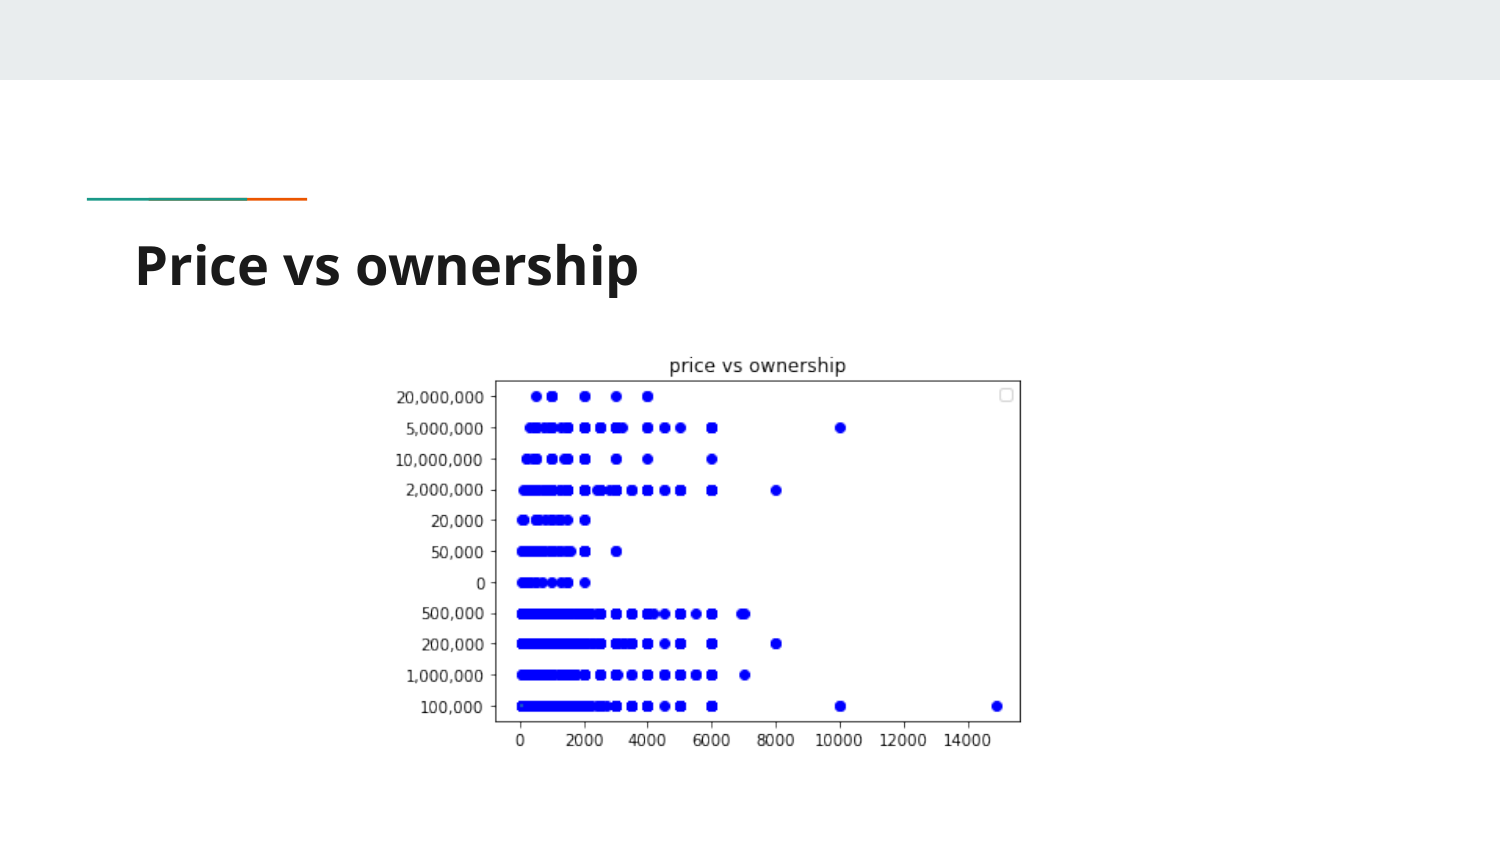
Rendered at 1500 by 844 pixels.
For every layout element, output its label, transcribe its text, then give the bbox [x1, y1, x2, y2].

picture [384, 346, 1031, 760]
title Price vs ownership [119, 216, 1256, 357]
